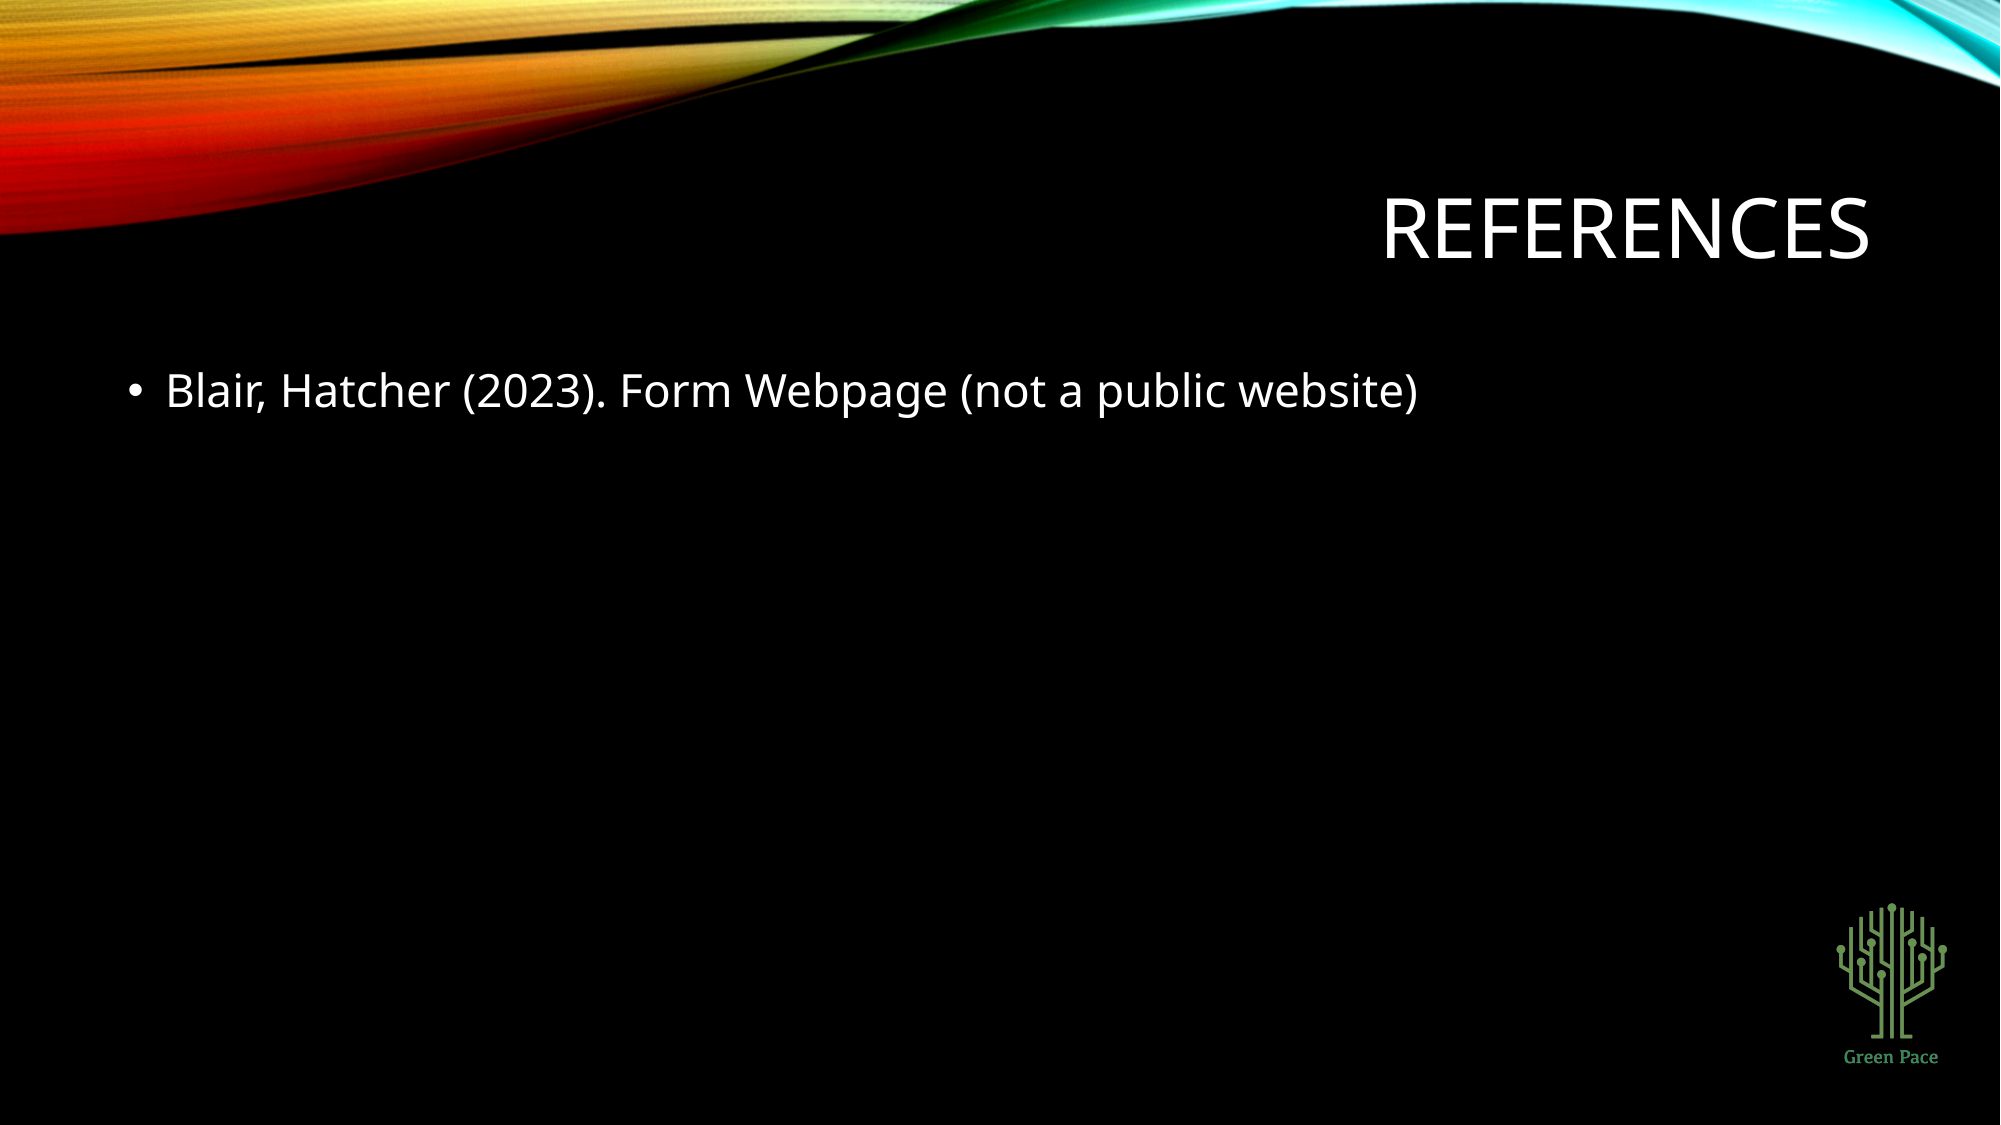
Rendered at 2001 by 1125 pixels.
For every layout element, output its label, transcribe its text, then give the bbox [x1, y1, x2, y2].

picture [1817, 892, 1964, 1082]
title REFERENCES [474, 125, 1888, 338]
list Blair, Hatcher (2023). Form Webpage (not a public website) [112, 360, 1888, 1021]
picture [0, 0, 2000, 237]
